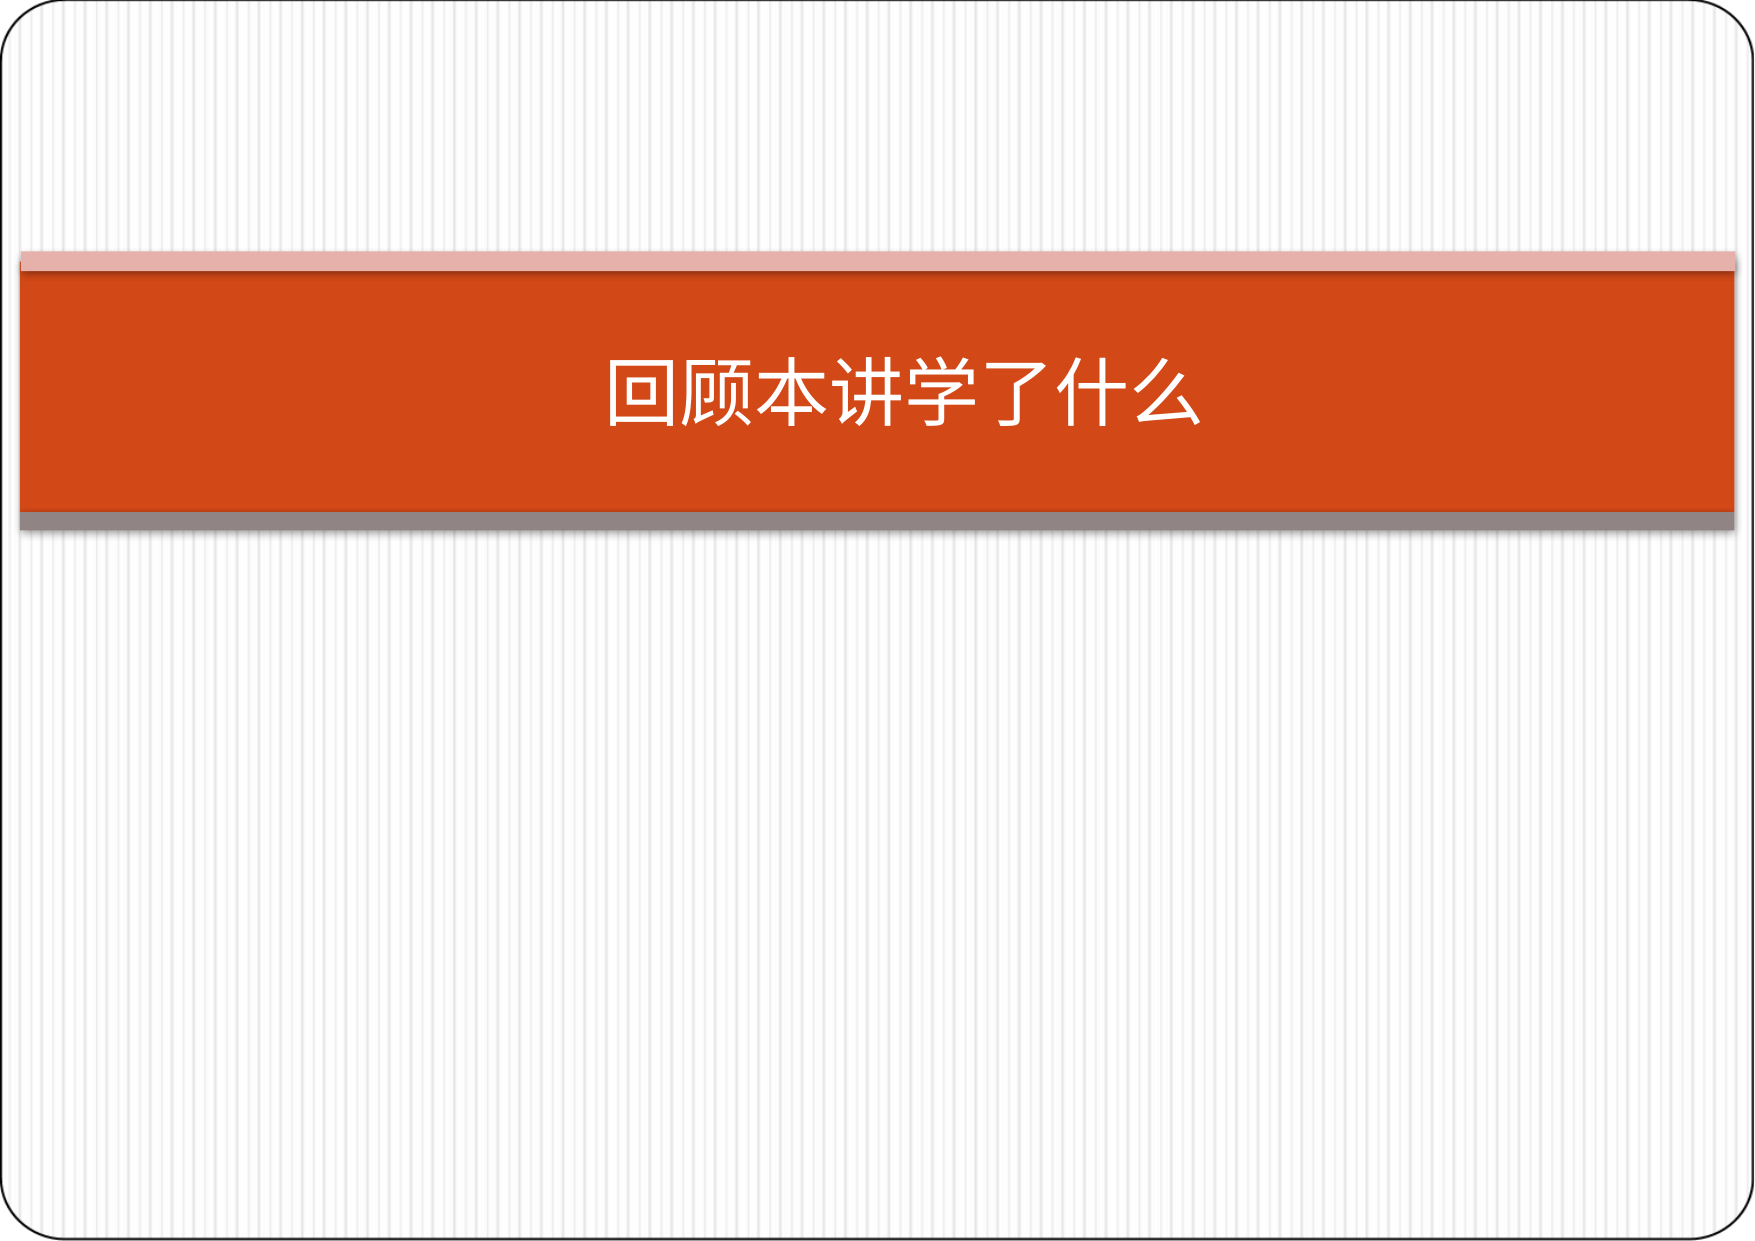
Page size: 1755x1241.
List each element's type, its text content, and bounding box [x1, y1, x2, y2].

picture [0, 0, 1755, 1241]
text_box 回顾本讲学了什么 [602, 345, 1250, 436]
